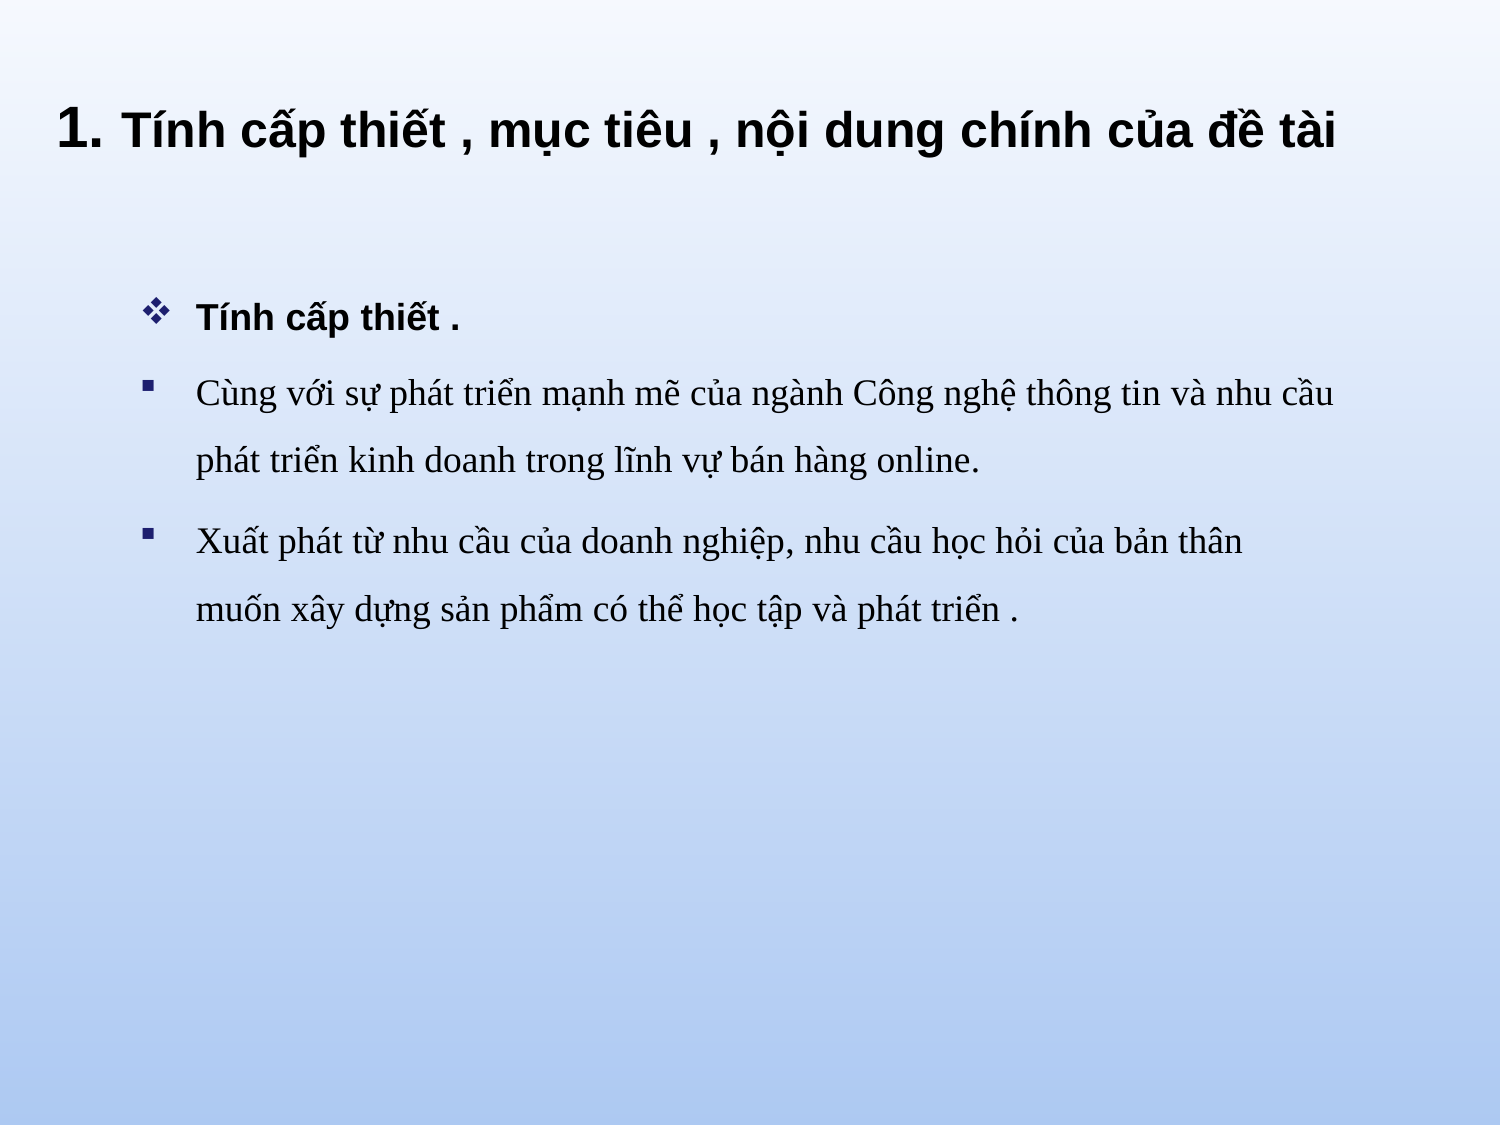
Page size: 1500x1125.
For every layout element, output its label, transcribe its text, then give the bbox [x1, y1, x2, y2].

list Tính cấp thiết . Cùng với sự phát triển mạnh mẽ của ngành Công nghệ thông tin và nhu cầu phát triển kinh doanh trong lĩnh vự bán hàng online. Xuất phát từ nhu cầu của doanh nghiệp, nhu cầu học hỏi của bản thân muốn xây dựng sản phẩm có thể học tập và phát triển . [124, 262, 1350, 975]
title 1. Tính cấp thiết , mục tiêu , nội dung chính của đề tài [41, 78, 1412, 171]
